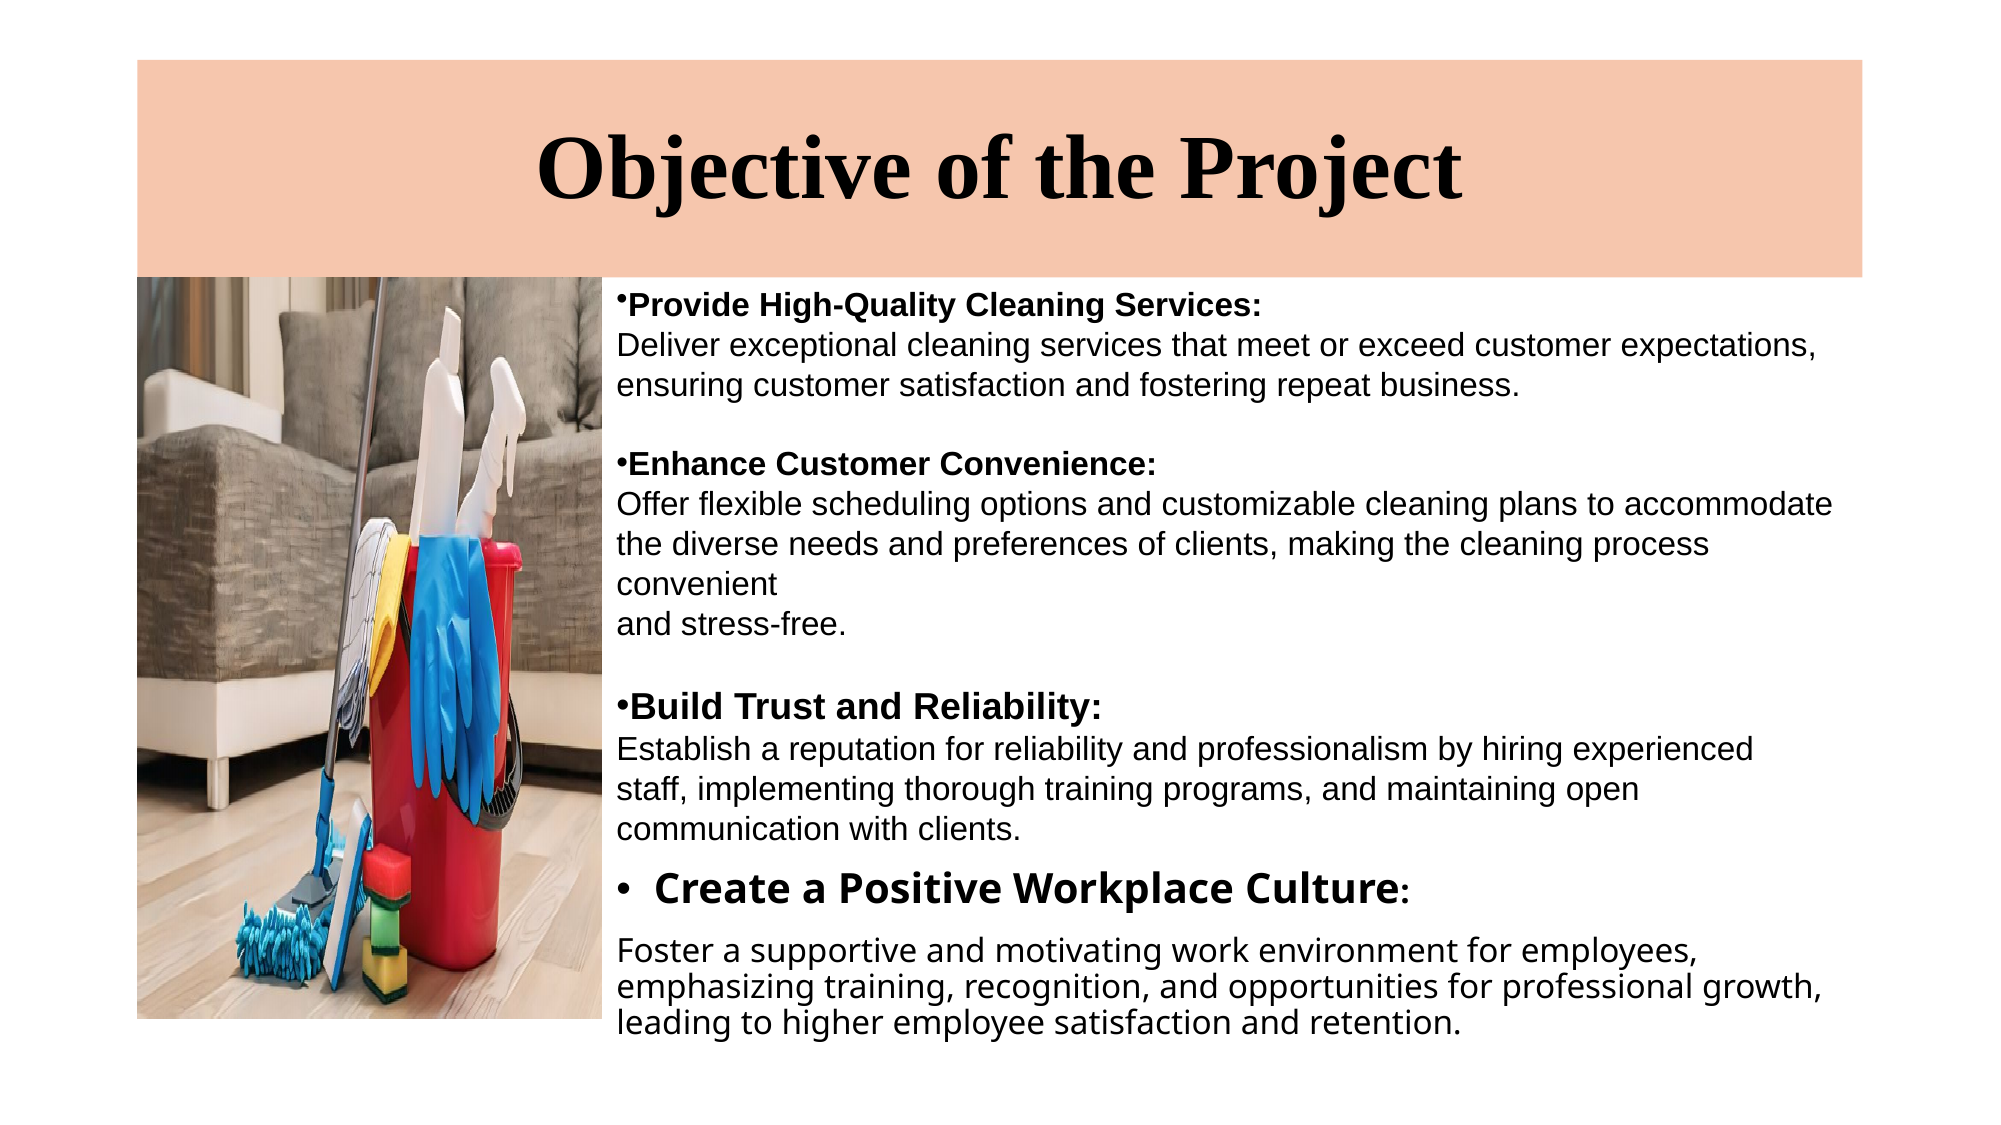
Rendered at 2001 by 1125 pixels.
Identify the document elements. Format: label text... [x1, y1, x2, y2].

list Provide High-Quality Cleaning Services: Deliver exceptional cleaning services that meet or exceed customer expectations, ensuring customer satisfaction and fostering repeat business. Enhance Customer Convenience: Offer flexible scheduling options and customizable cleaning plans to accommodate the diverse needs and preferences of clients, making the cleaning process convenient and stress-free. Build Trust and Reliability: Establish a reputation for reliability and professionalism by hiring experienced staff, implementing thorough training programs, and maintaining open communication with clients. Create a Positive Workplace Culture: Foster a supportive and motivating work environment for employees, emphasizing training, recognition, and opportunities for professional growth, leading to higher employee satisfaction and retention. [601, 275, 1863, 1125]
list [136, 276, 602, 1020]
title Objective of the Project [137, 59, 1863, 276]
